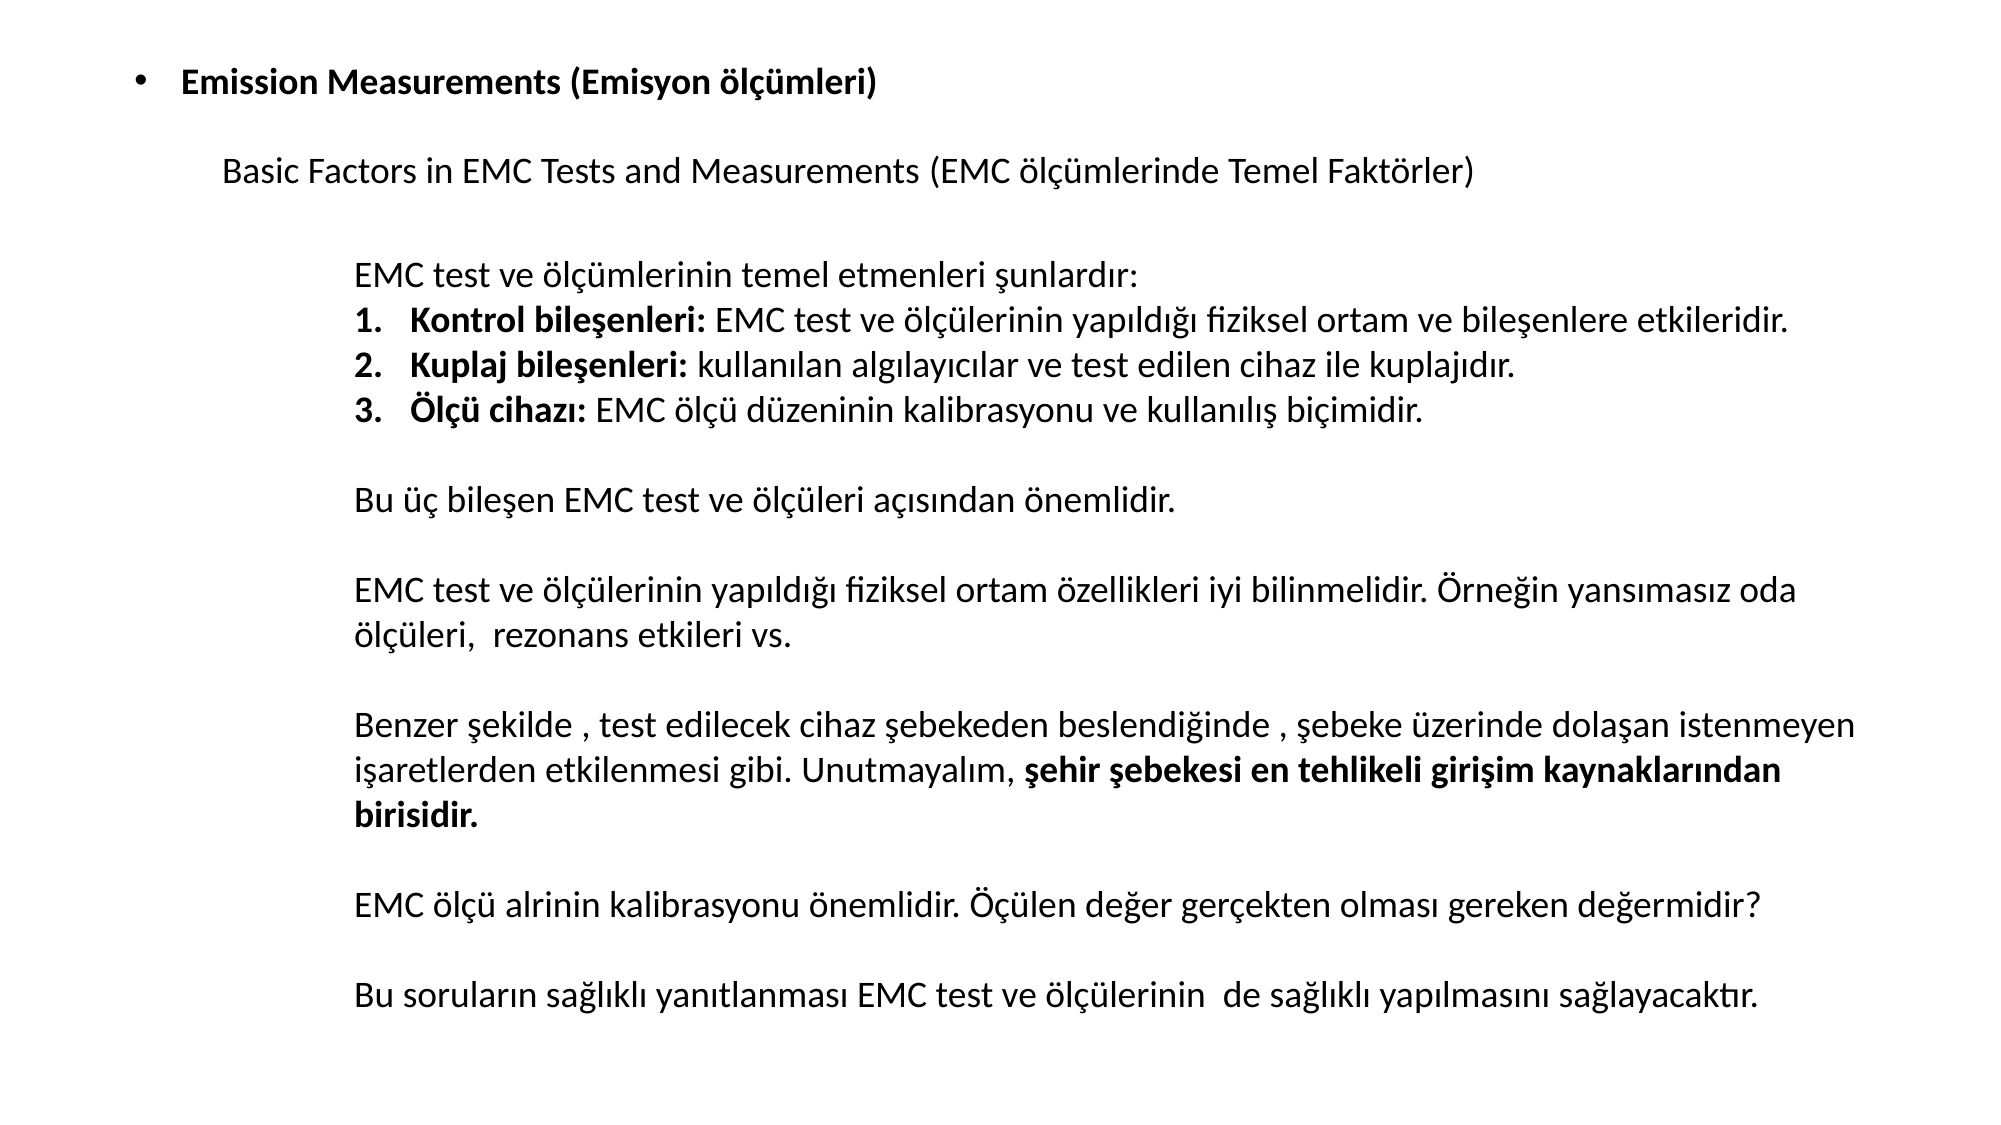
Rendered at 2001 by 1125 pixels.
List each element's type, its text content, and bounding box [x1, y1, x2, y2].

text_box Basic Factors in EMC Tests and Measurements (EMC ölçümlerinde Temel Faktörler) [207, 138, 1491, 199]
text_box EMC test ve ölçümlerinin temel etmenleri şunlardır: Kontrol bileşenleri: EMC test ve ölçülerinin yapıldığı fiziksel ortam ve bileşenlere etkileridir. Kuplaj bileşenleri: kullanılan algılayıcılar ve test edilen cihaz ile kuplajıdır. Ölçü cihazı: EMC ölçü düzeninin kalibrasyonu ve kullanılış biçimidir. Bu üç bileşen EMC test ve ölçüleri açısından önemlidir. EMC test ve ölçülerinin yapıldığı fiziksel ortam özellikleri iyi bilinmelidir. Örneğin yansımasız oda ölçüleri, rezonans etkileri vs. Benzer şekilde , test edilecek cihaz şebekeden beslendiğinde , şebeke üzerinde dolaşan istenmeyen işaretlerden etkilenmesi gibi. Unutmayalım, şehir şebekesi en tehlikeli girişim kaynaklarından birisidir. EMC ölçü alrinin kalibrasyonu önemlidir. Öçülen değer gerçekten olması gereken değermidir? Bu soruların sağlıklı yanıtlanması EMC test ve ölçülerinin de sağlıklı yapılmasını sağlayacaktır. [339, 242, 1893, 1068]
text_box Emission Measurements (Emisyon ölçümleri) [119, 49, 894, 110]
